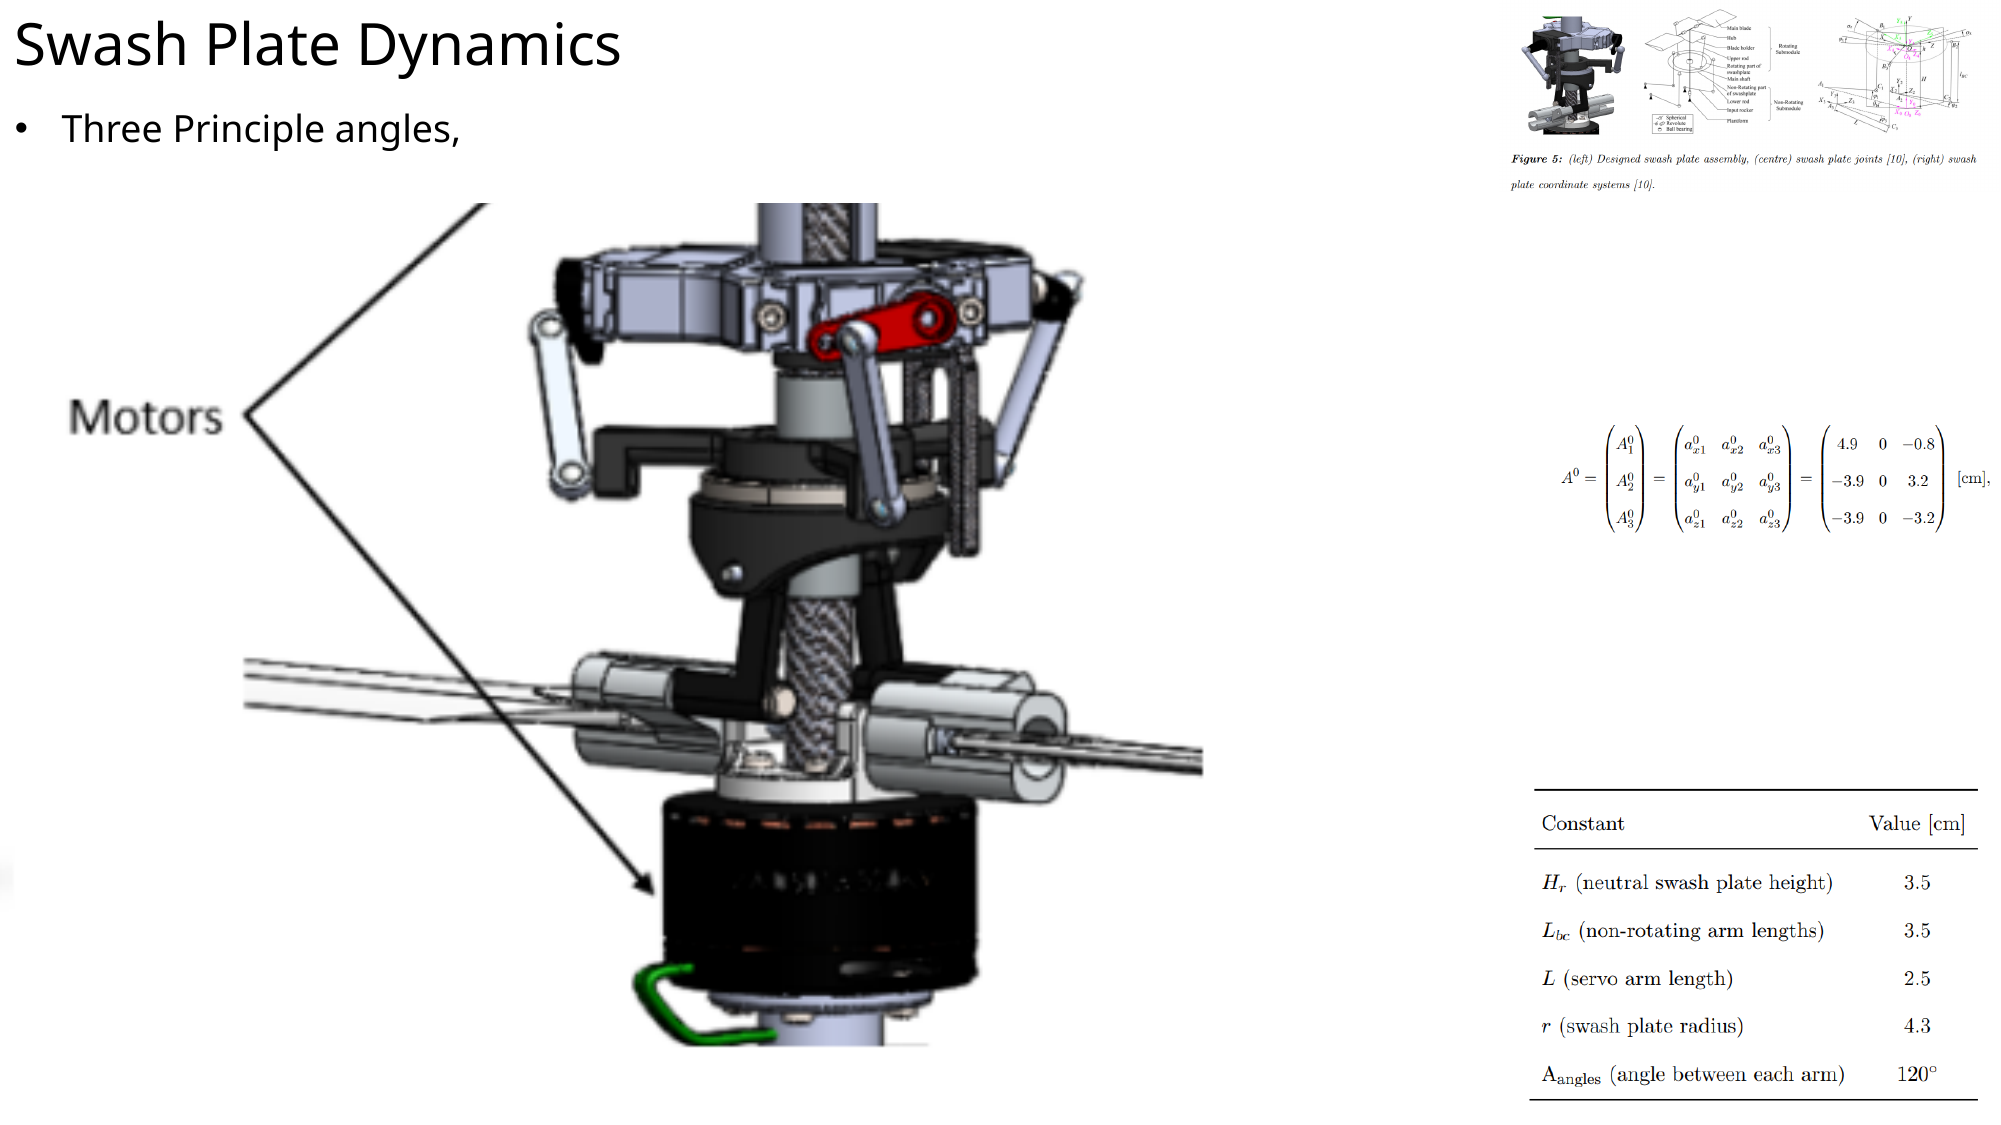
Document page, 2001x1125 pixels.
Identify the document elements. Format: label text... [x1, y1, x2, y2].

picture [1499, 0, 2000, 193]
text_box Swash Plate Dynamics [0, 0, 649, 85]
picture [1544, 399, 2000, 541]
picture [0, 203, 2000, 1125]
